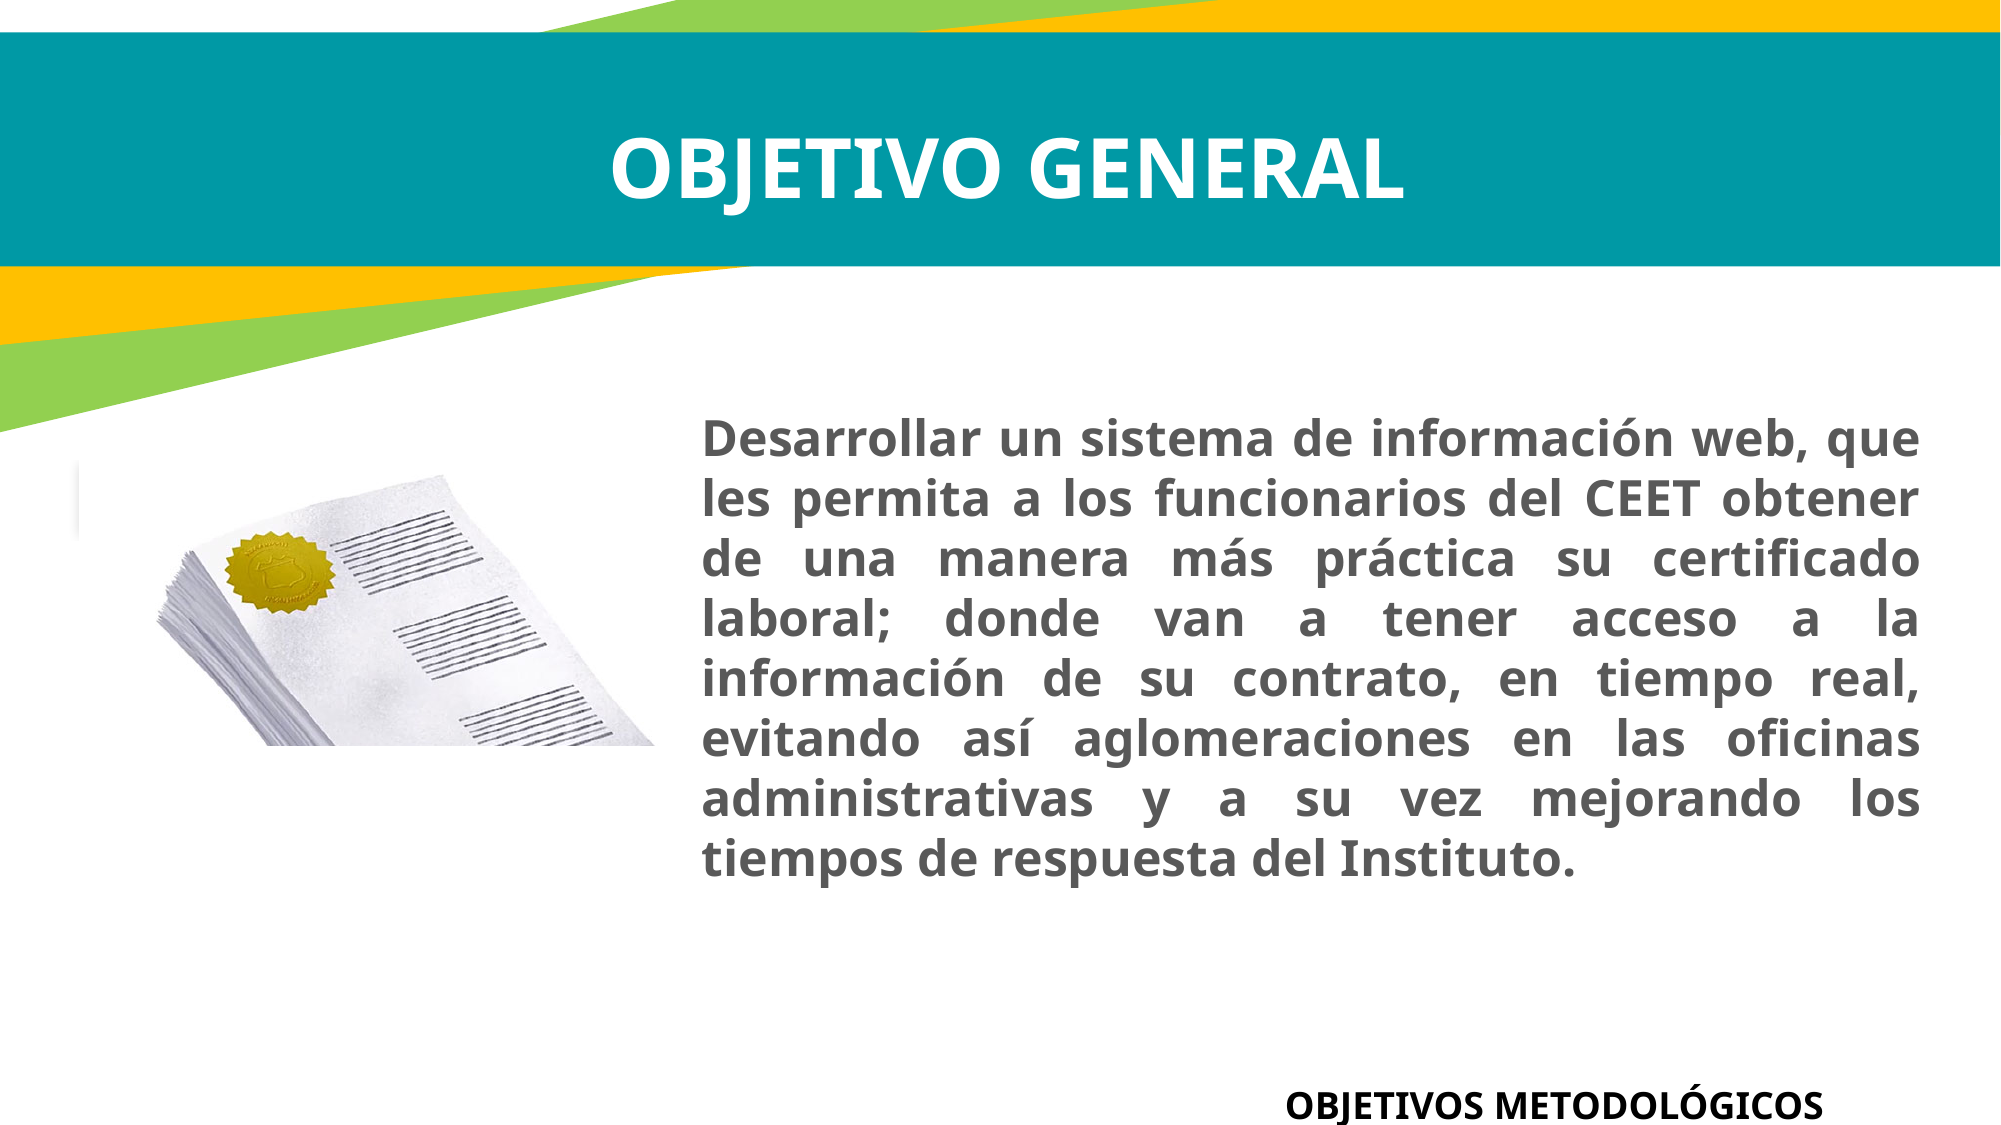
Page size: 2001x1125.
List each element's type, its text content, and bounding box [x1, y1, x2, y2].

text_box Desarrollar un sistema de información web, que les permita a los funcionarios del CEET obtener de una manera más práctica su certificado laboral; donde van a tener acceso a la información de su contrato, en tiempo real, evitando así aglomeraciones en las oficinas administrativas y a su vez mejorando los tiempos de respuesta del Instituto. [686, 399, 1937, 990]
text_box OBJETIVOS METODOLÓGICOS [1269, 1074, 1877, 1125]
text_box OBJETIVO GENERAL [249, 92, 1767, 215]
picture [99, 466, 661, 747]
